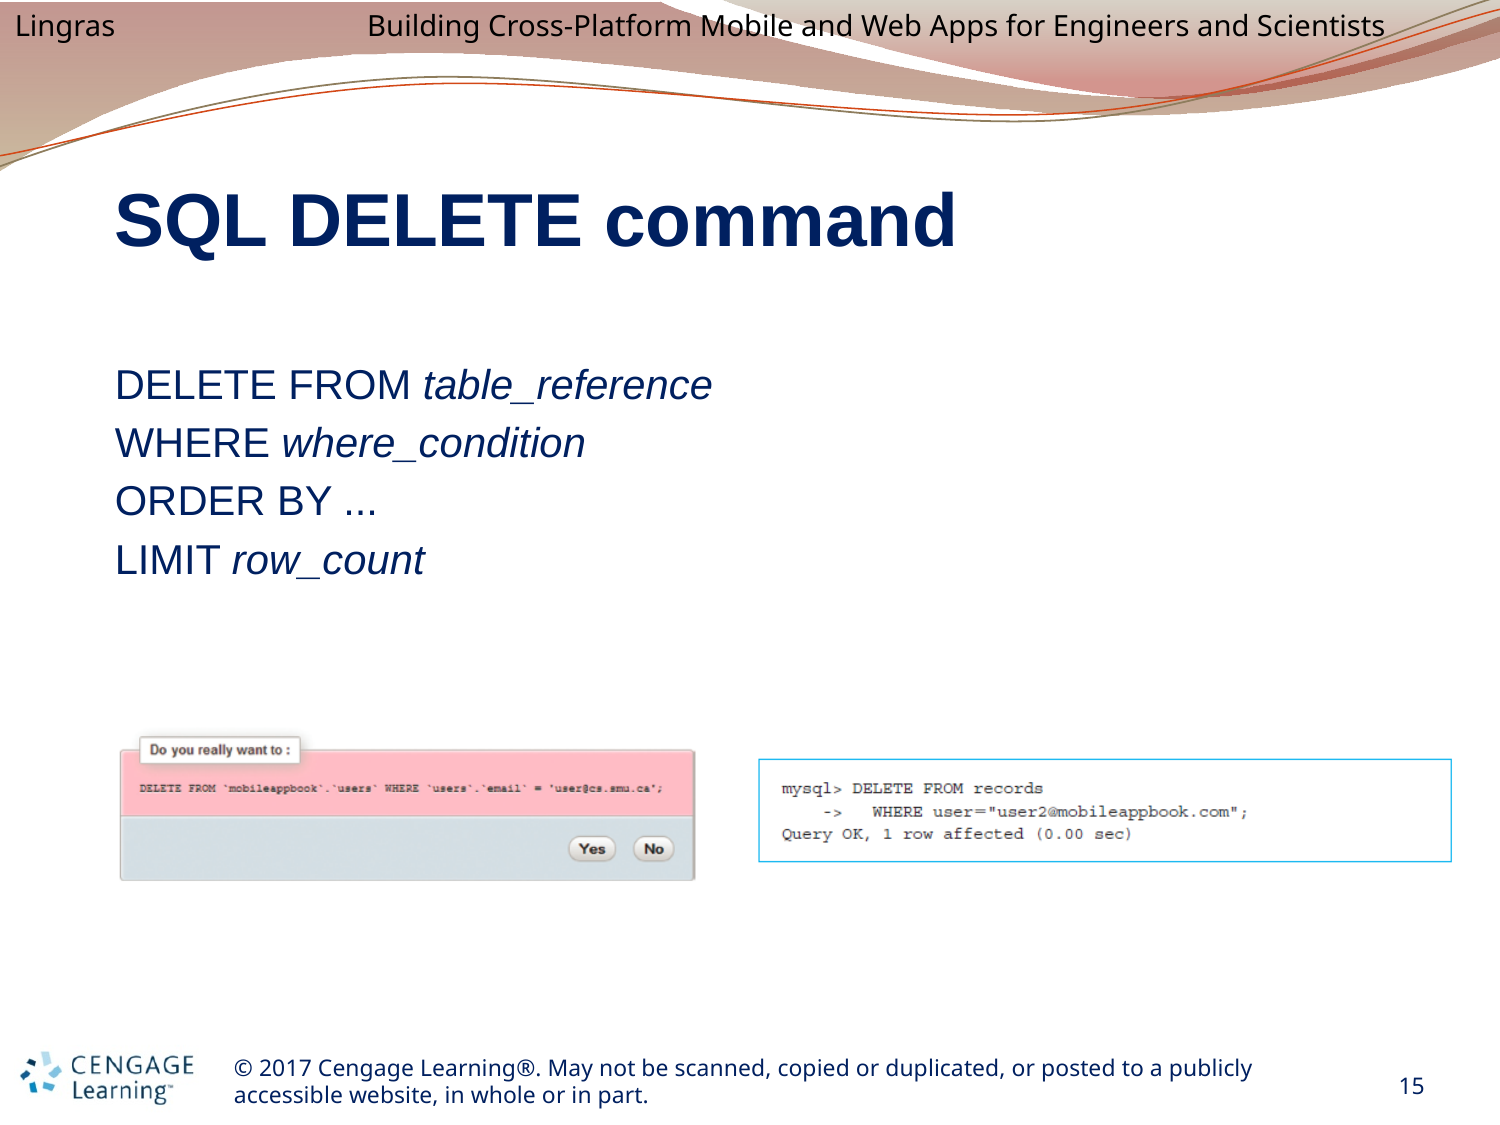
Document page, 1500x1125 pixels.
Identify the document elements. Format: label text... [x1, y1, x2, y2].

picture [0, 1031, 213, 1125]
picture [103, 724, 705, 892]
footer © 2017 Cengage Learning®. May not be scanned, copied or duplicated, or posted to a publicly accessible website, in whole or in part. [233, 1048, 1359, 1109]
title SQL DELETE command [99, 164, 1382, 325]
picture [749, 749, 1463, 871]
list DELETE FROM table_reference WHERE where_condition ORDER BY ... LIMIT row_count [99, 350, 1382, 1032]
slide_number 15 [1299, 1042, 1425, 1103]
